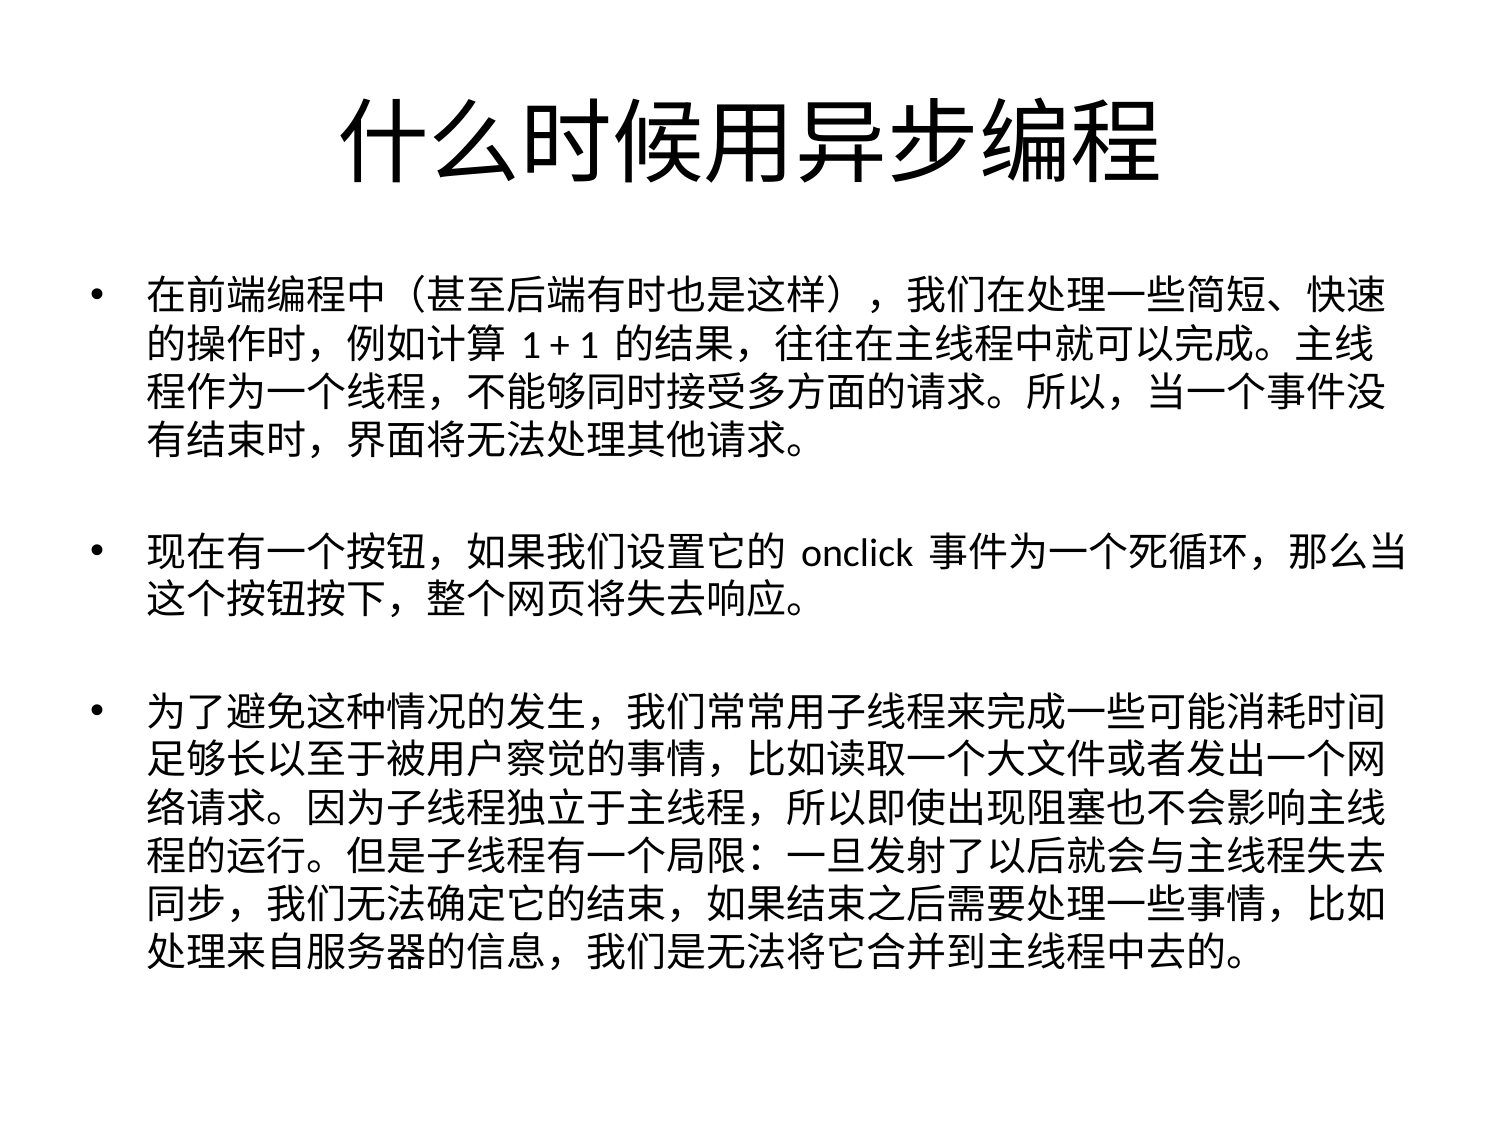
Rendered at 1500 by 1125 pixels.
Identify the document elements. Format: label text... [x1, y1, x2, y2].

title 什么时候用异步编程 [75, 45, 1425, 233]
list 在前端编程中（甚至后端有时也是这样），我们在处理一些简短、快速的操作时，例如计算 1 + 1 的结果，往往在主线程中就可以完成。主线程作为一个线程，不能够同时接受多方面的请求。所以，当一个事件没有结束时，界面将无法处理其他请求。 现在有一个按钮，如果我们设置它的 onclick 事件为一个死循环，那么当这个按钮按下，整个网页将失去响应。 为了避免这种情况的发生，我们常常用子线程来完成一些可能消耗时间足够长以至于被用户察觉的事情，比如读取一个大文件或者发出一个网络请求。因为子线程独立于主线程，所以即使出现阻塞也不会影响主线程的运行。但是子线程有一个局限：一旦发射了以后就会与主线程失去同步，我们无法确定它的结束，如果结束之后需要处理一些事情，比如处理来自服务器的信息，我们是无法将它合并到主线程中去的。 [75, 262, 1425, 1005]
